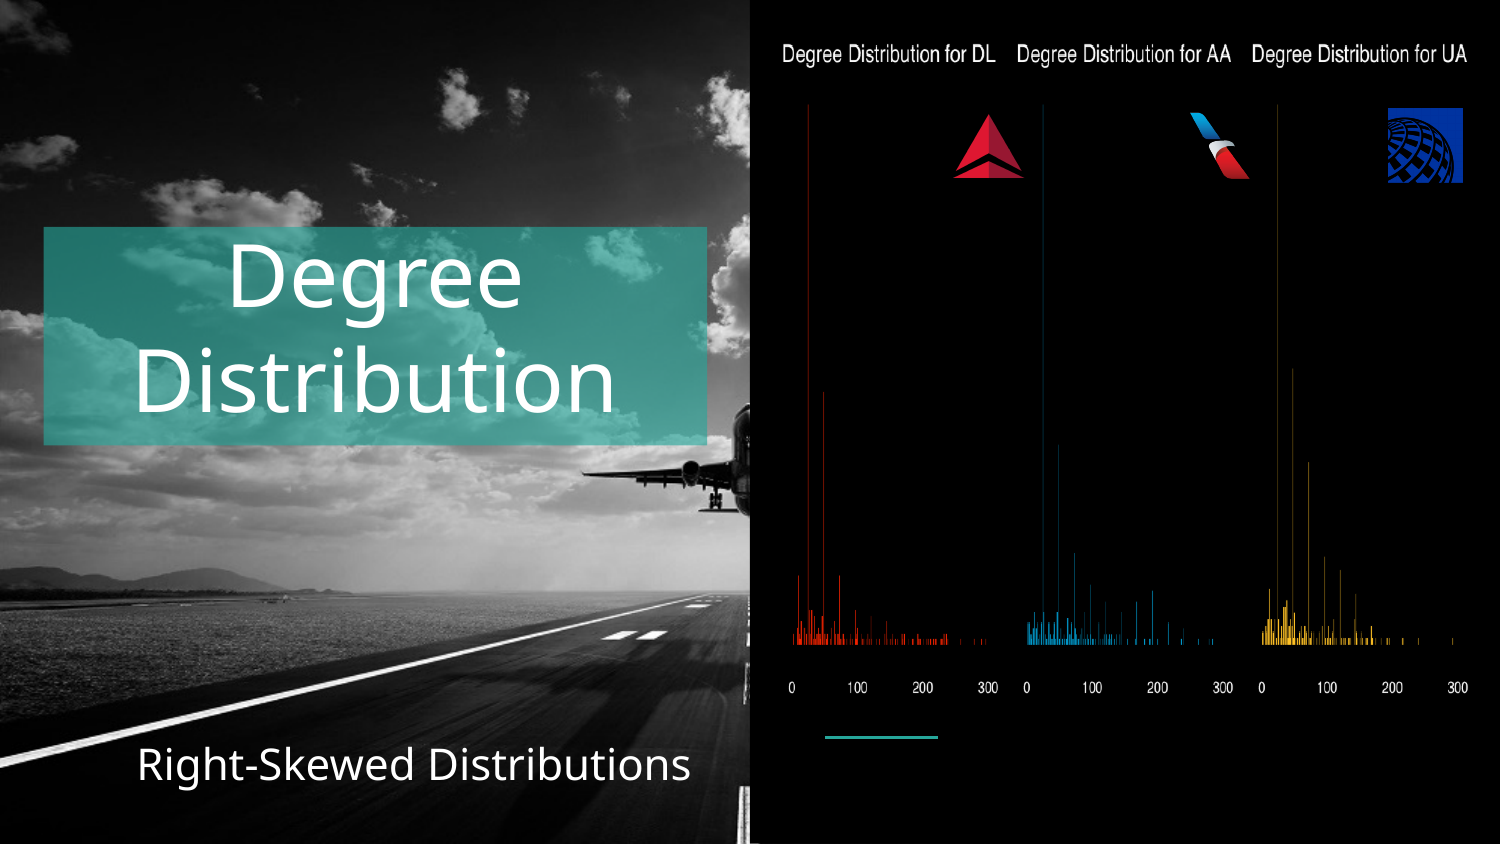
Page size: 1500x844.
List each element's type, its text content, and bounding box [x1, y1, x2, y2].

picture [0, 0, 749, 844]
title Degree Distribution [43, 226, 708, 446]
subtitle Right-Skewed Distributions [43, 721, 708, 805]
picture [773, 37, 1476, 707]
